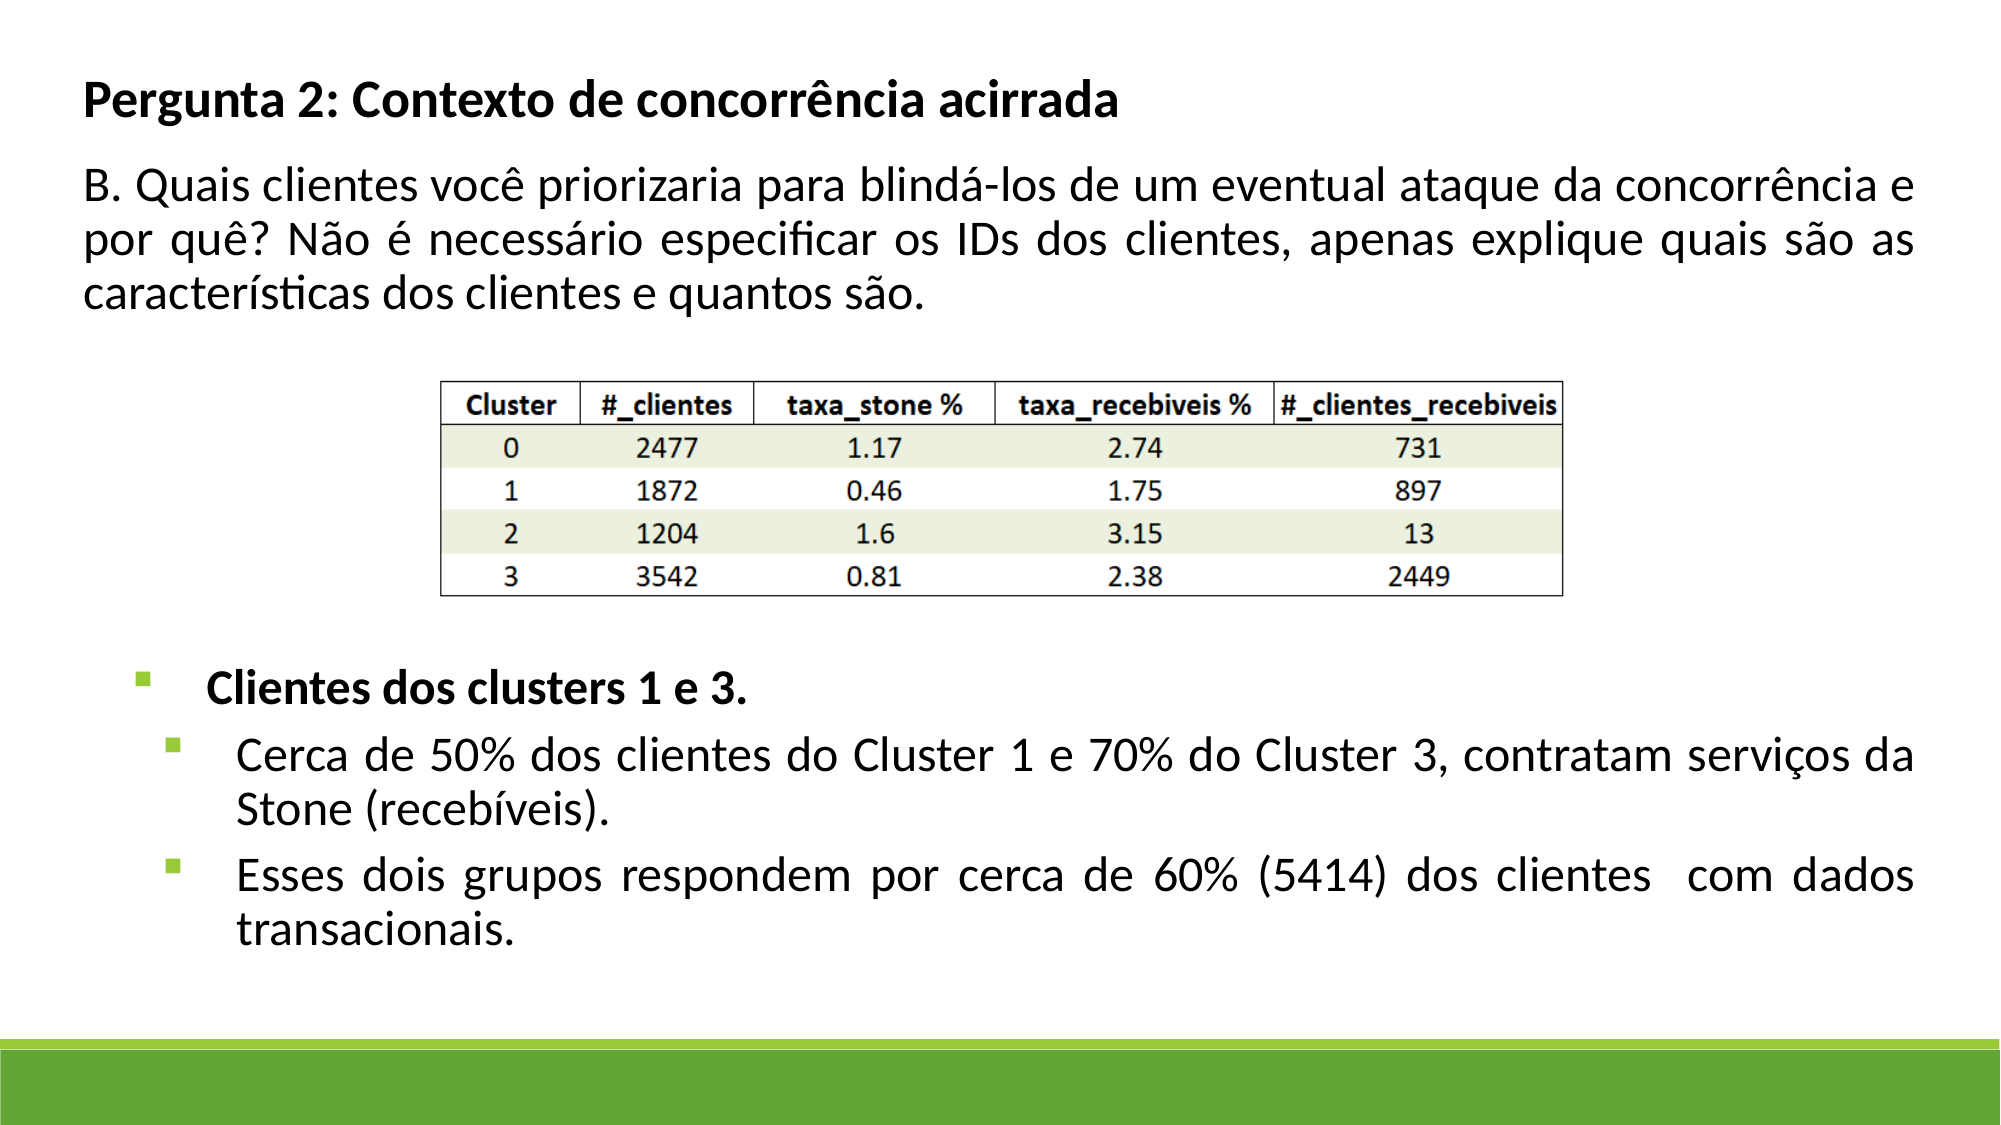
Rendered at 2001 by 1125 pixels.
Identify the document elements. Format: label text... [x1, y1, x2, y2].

list Pergunta 2: Contexto de concorrência acirrada B. Quais clientes você priorizaria para blindá-los de um eventual ataque da concorrência e por quê? Não é necessário especificar os IDs dos clientes, apenas explique quais são as características dos clientes e quantos são. Clientes dos clusters 1 e 3. Cerca de 50% dos clientes do Cluster 1 e 70% do Cluster 3, contratam serviços da Stone (recebíveis). Esses dois grupos respondem por cerca de 60% (5414) dos clientes com dados transacionais. [83, 63, 1917, 164]
picture [433, 376, 1567, 599]
